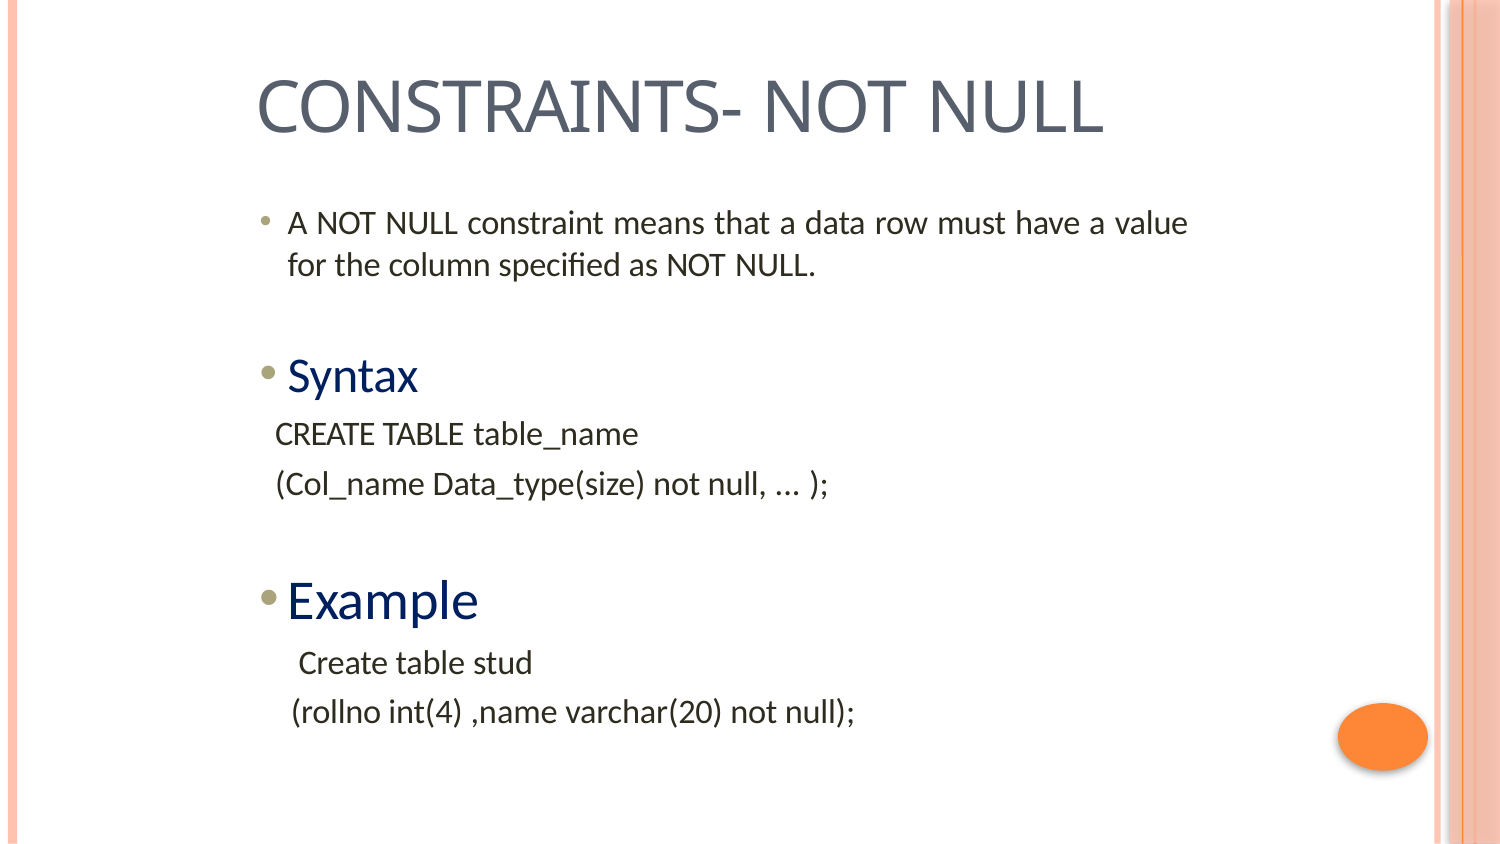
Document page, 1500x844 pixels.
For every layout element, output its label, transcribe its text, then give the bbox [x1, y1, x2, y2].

title Constraints- Not Null [253, 4, 1138, 147]
text_box A NOT NULL constraint means that a data row must have a value for the column specified as NOT NULL. Syntax CREATE TABLE table_name (Col_name Data_type(size) not null, ... ); Example Create table stud (rollno int(4) ,name varchar(20) not null); [258, 198, 1200, 731]
